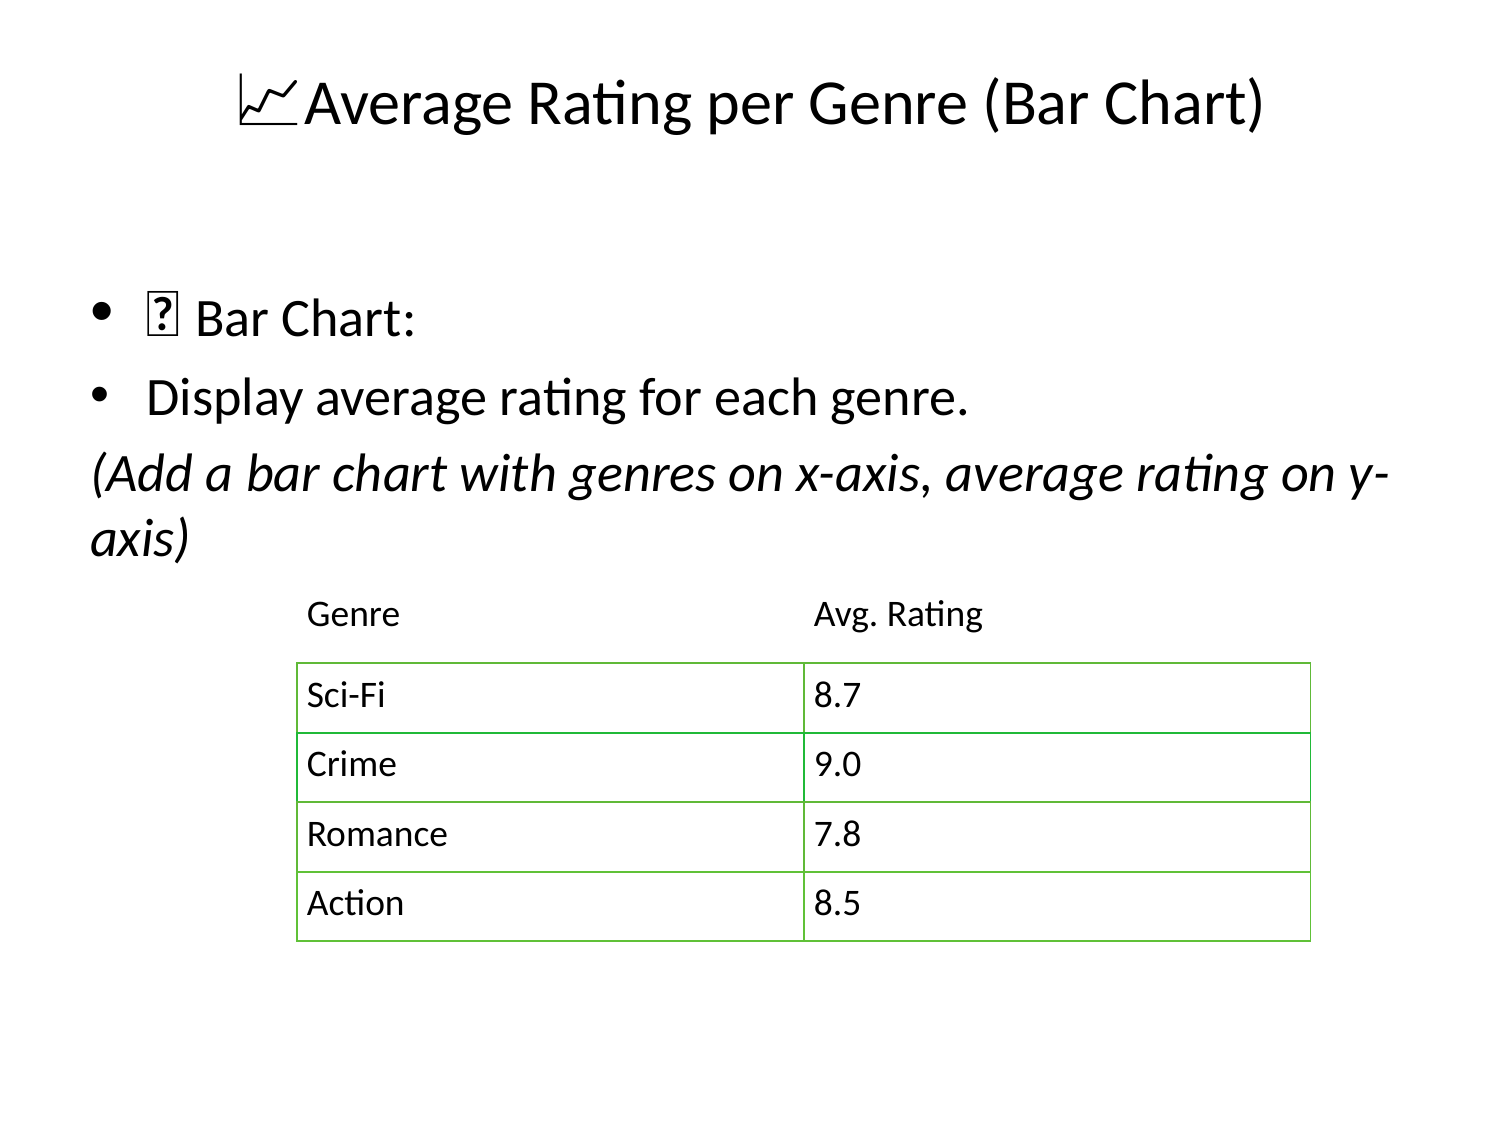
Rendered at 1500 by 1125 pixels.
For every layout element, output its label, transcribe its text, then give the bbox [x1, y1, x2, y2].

table_cell Sci-Fi [298, 664, 803, 732]
table_cell 9.0 [805, 734, 1310, 801]
table_header Avg. Rating [804, 588, 1310, 662]
table_cell 8.5 [805, 873, 1310, 940]
table_header Genre [297, 588, 804, 662]
title 📈Average Rating per Genre (Bar Chart) [75, 45, 1425, 233]
table_cell 7.8 [805, 803, 1310, 871]
table_cell 8.7 [805, 664, 1310, 732]
list 🎯 Bar Chart: Display average rating for each genre. (Add a bar chart with genres on x-axis, average rating on y-axis) [75, 262, 1425, 1005]
text_box [296, 428, 1500, 534]
table_cell Action [298, 873, 803, 940]
table_cell Crime [298, 734, 803, 801]
table_cell Romance [298, 803, 803, 871]
